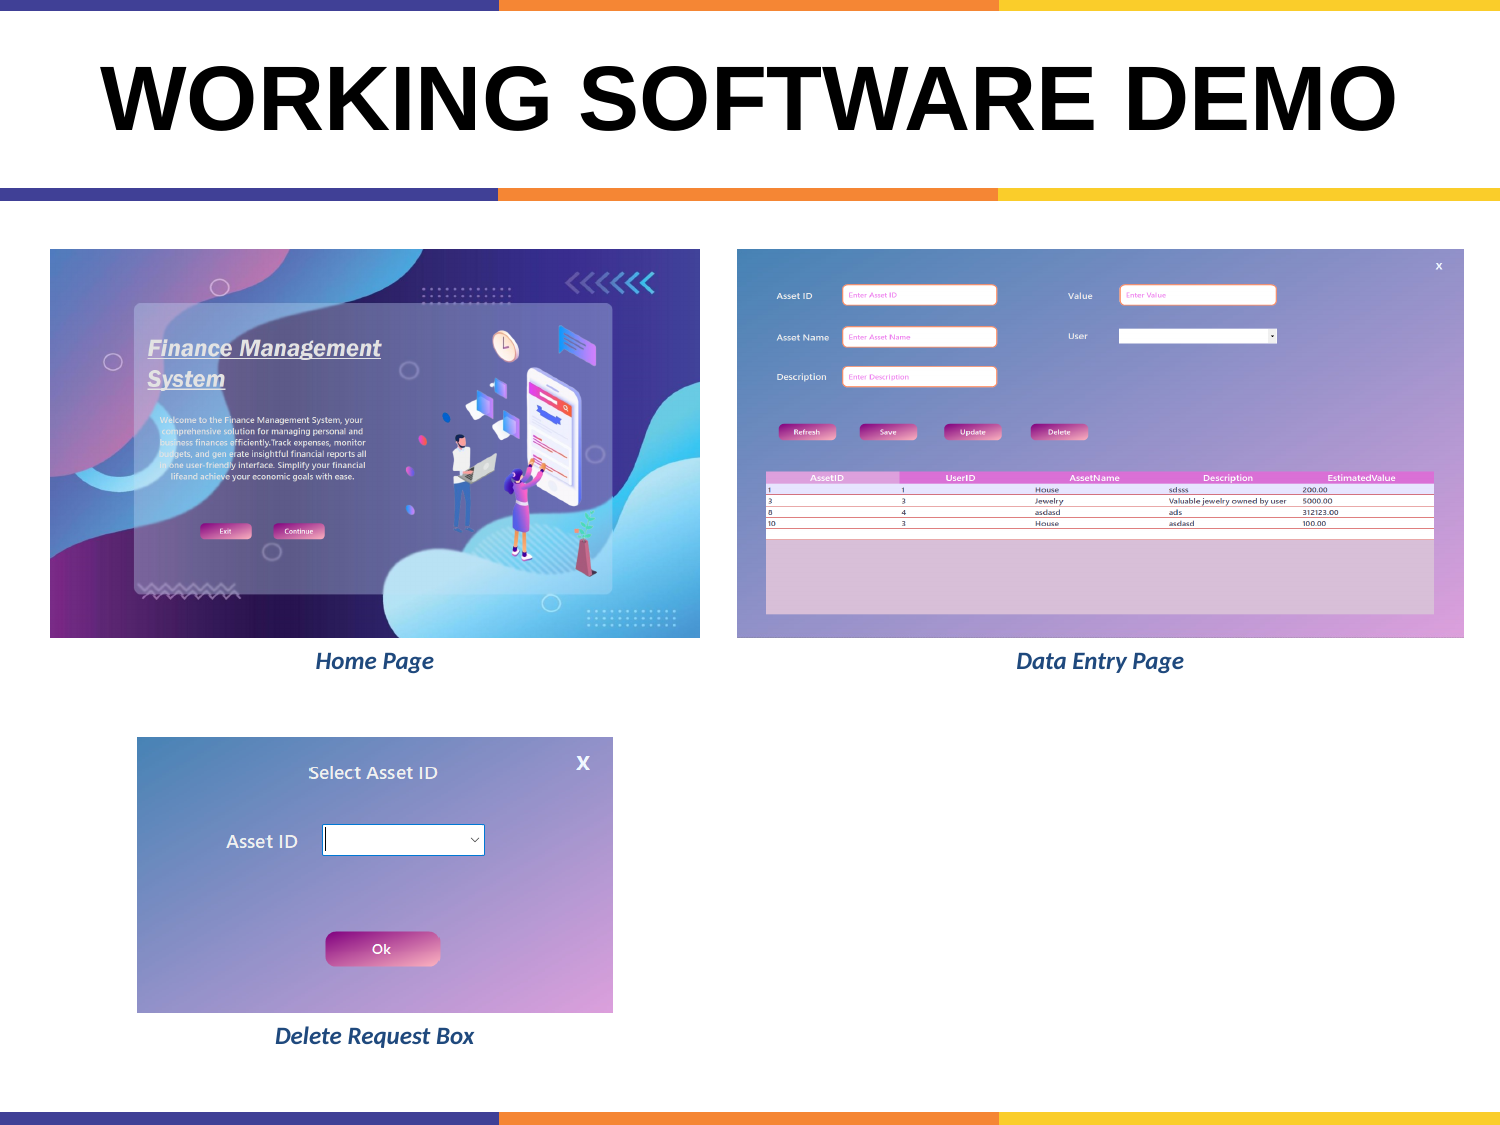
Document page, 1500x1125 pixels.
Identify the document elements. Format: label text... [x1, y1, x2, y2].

text_box Delete Request Box [260, 1022, 490, 1057]
text_box Data Entry Page [1001, 647, 1200, 683]
text_box Home Page [300, 647, 450, 683]
picture [49, 249, 701, 638]
picture [737, 249, 1464, 638]
picture [137, 737, 613, 1013]
title Working Software Demo [0, 0, 1500, 188]
